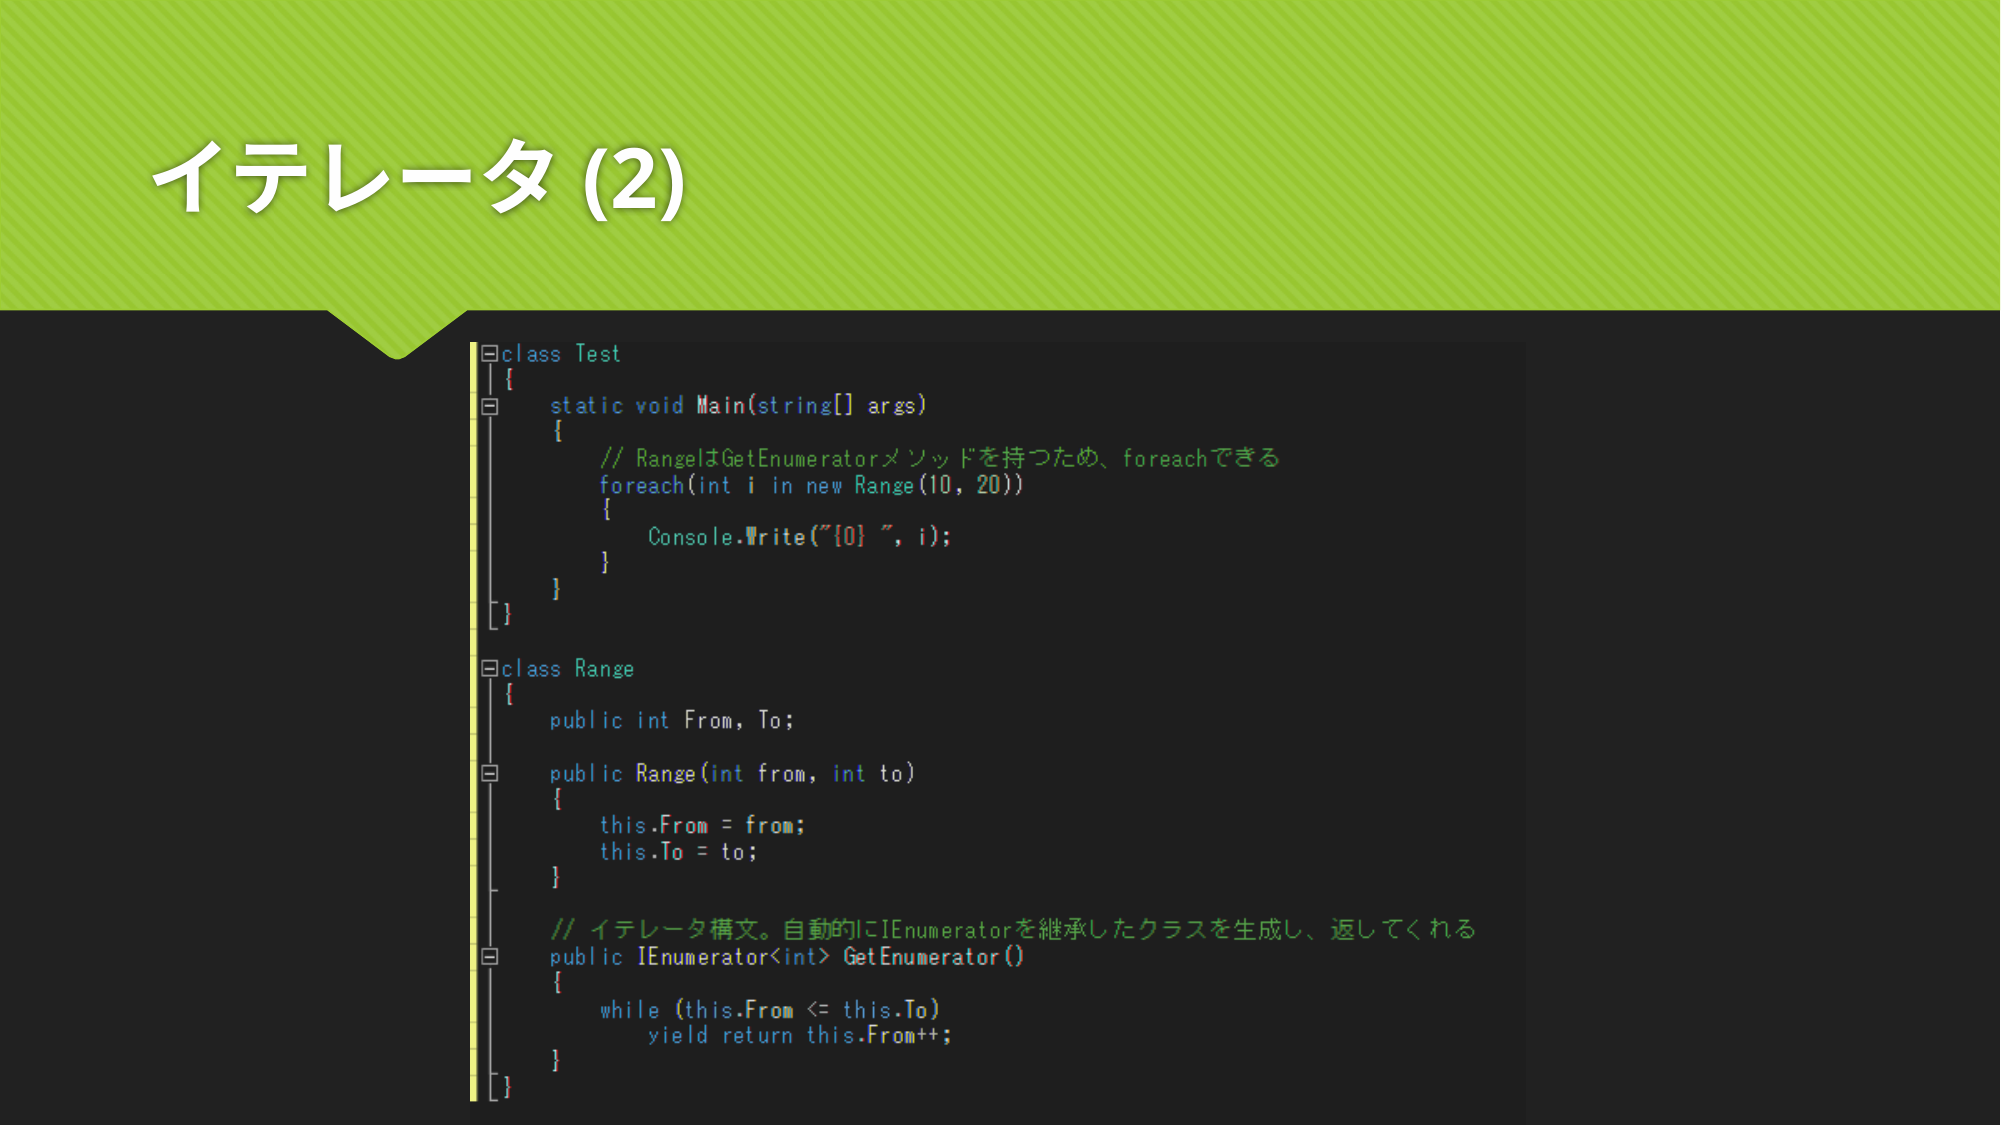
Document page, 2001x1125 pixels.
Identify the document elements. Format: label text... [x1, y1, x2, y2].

title イテレータ(2) [132, 73, 1868, 233]
picture [470, 342, 1526, 1125]
